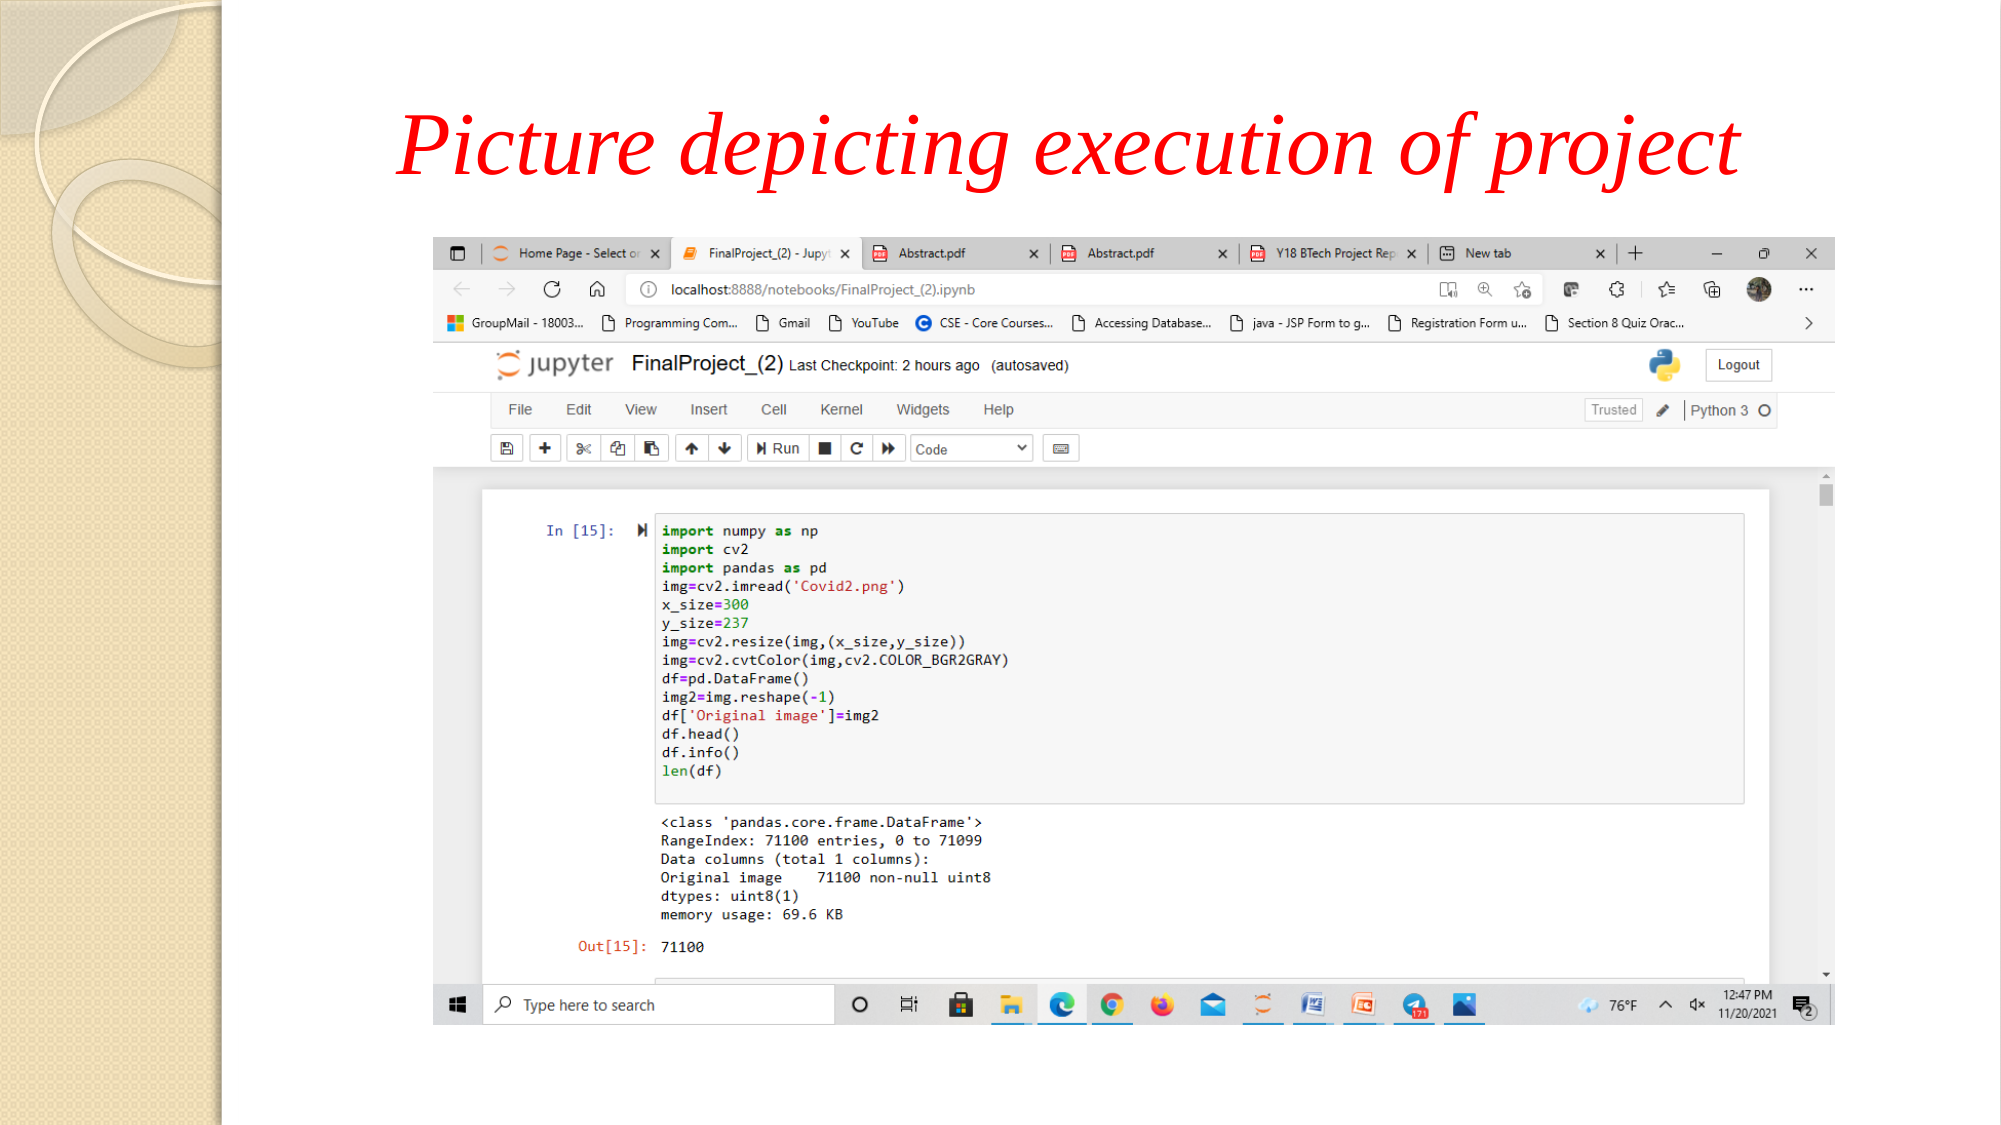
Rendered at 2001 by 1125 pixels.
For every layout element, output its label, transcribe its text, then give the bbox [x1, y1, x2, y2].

title Picture depicting execution of project [313, 45, 1954, 233]
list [433, 237, 1835, 1026]
